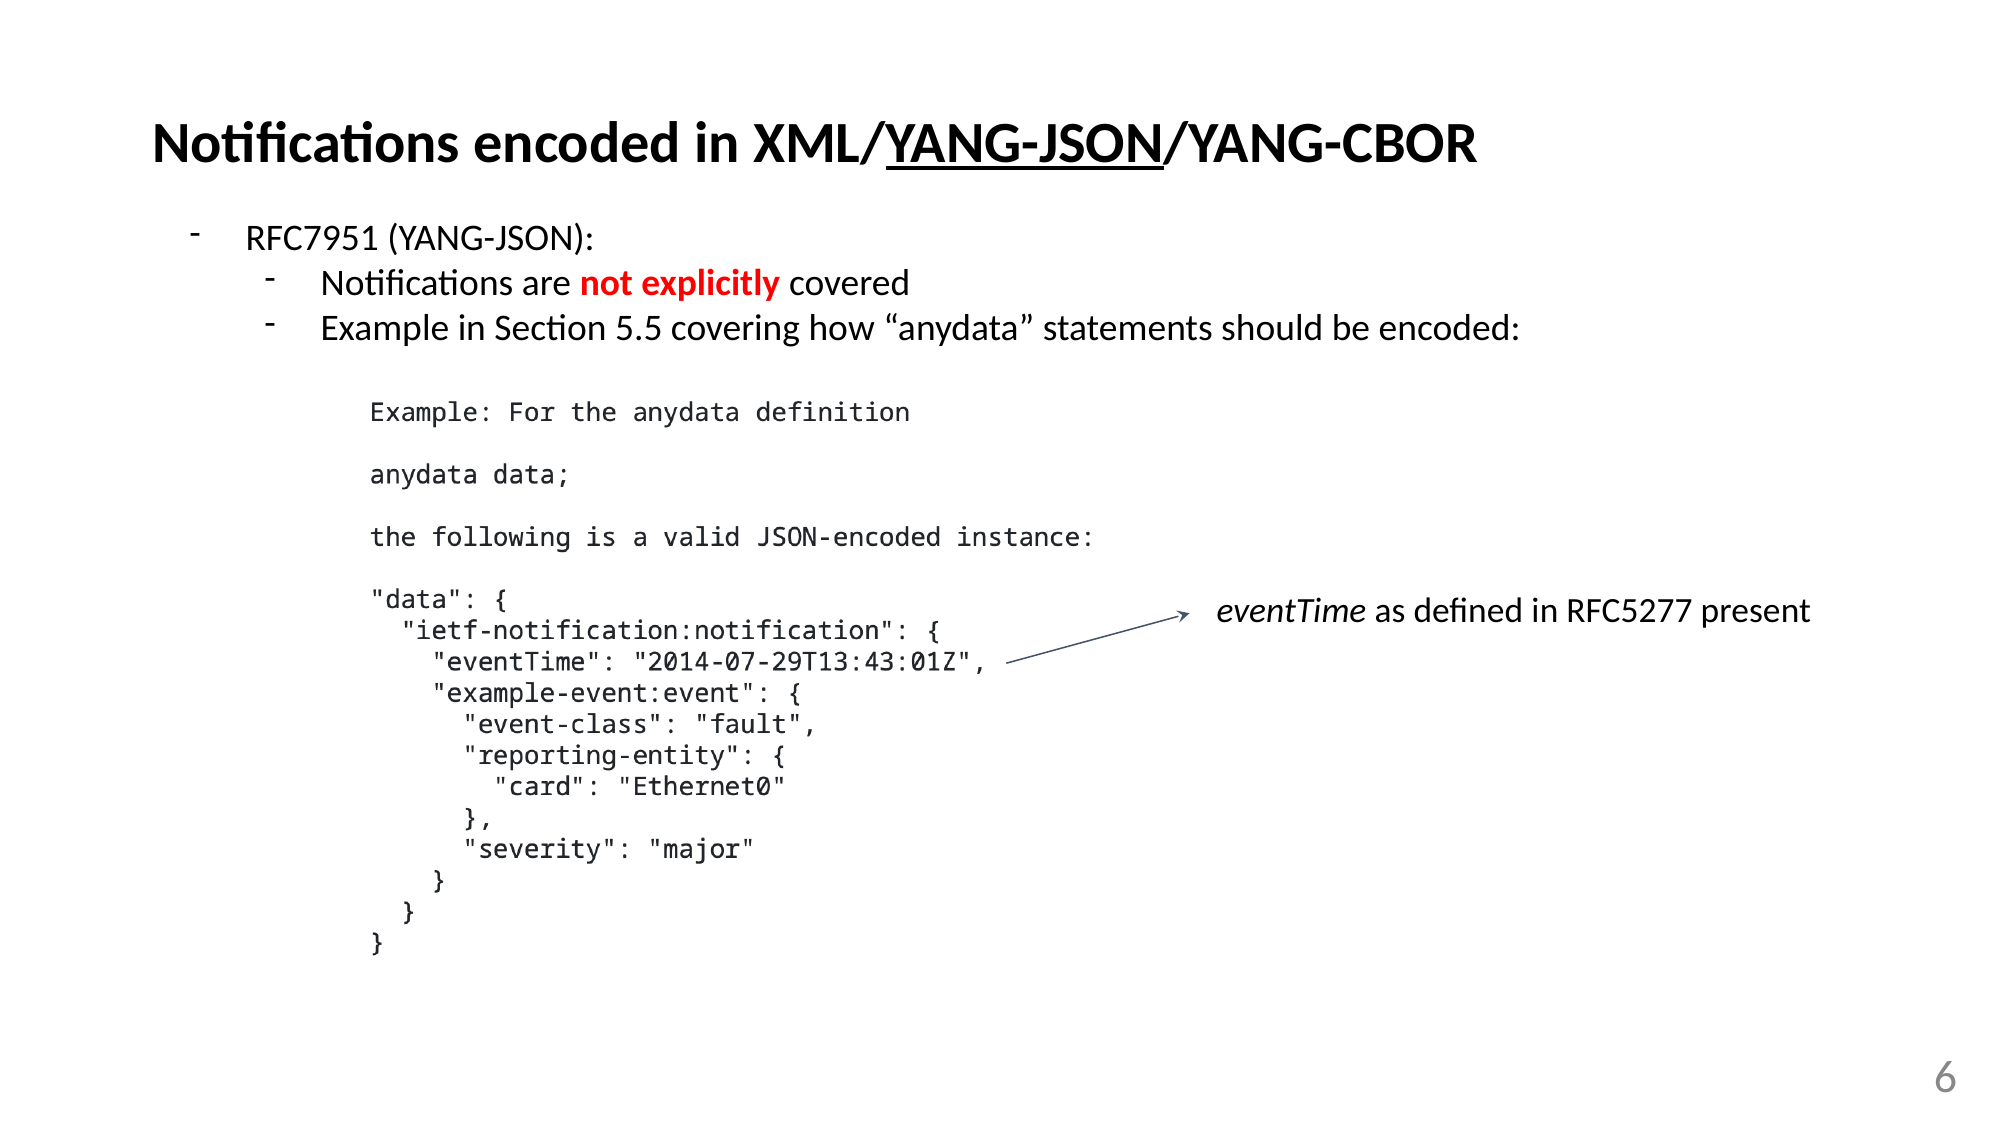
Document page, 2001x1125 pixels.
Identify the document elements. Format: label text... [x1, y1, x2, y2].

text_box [1006, 612, 1190, 664]
picture [347, 388, 1100, 982]
title Notifications encoded in XML/YANG-JSON/YANG-CBOR [137, 34, 1863, 253]
text_box eventTime as defined in RFC5277 present [1201, 572, 1914, 835]
text_box RFC7951 (YANG-JSON): Notifications are not explicitly covered Example in Section 5.5 covering how “anydata” statements should be encoded: [155, 197, 1817, 416]
slide_number 6 [1873, 1043, 1973, 1104]
